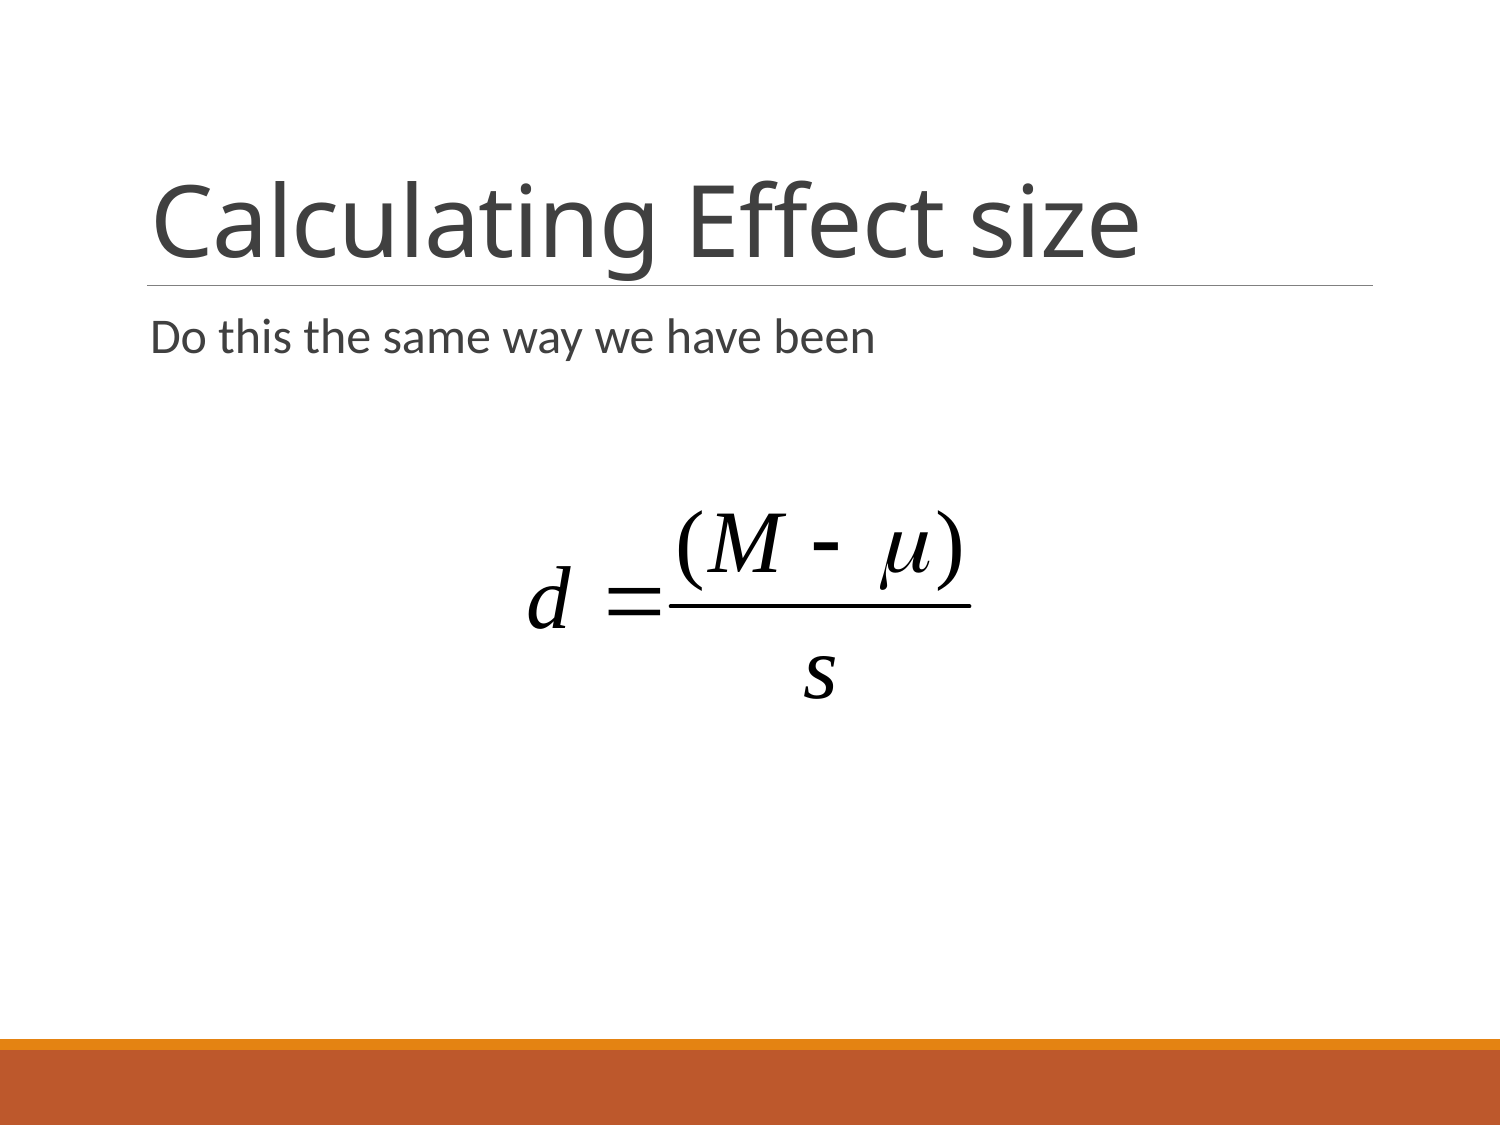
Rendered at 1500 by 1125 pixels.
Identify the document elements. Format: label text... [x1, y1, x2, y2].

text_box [511, 486, 988, 718]
title Calculating Effect size [135, 47, 1373, 285]
list Do this the same way we have been [135, 302, 1373, 963]
